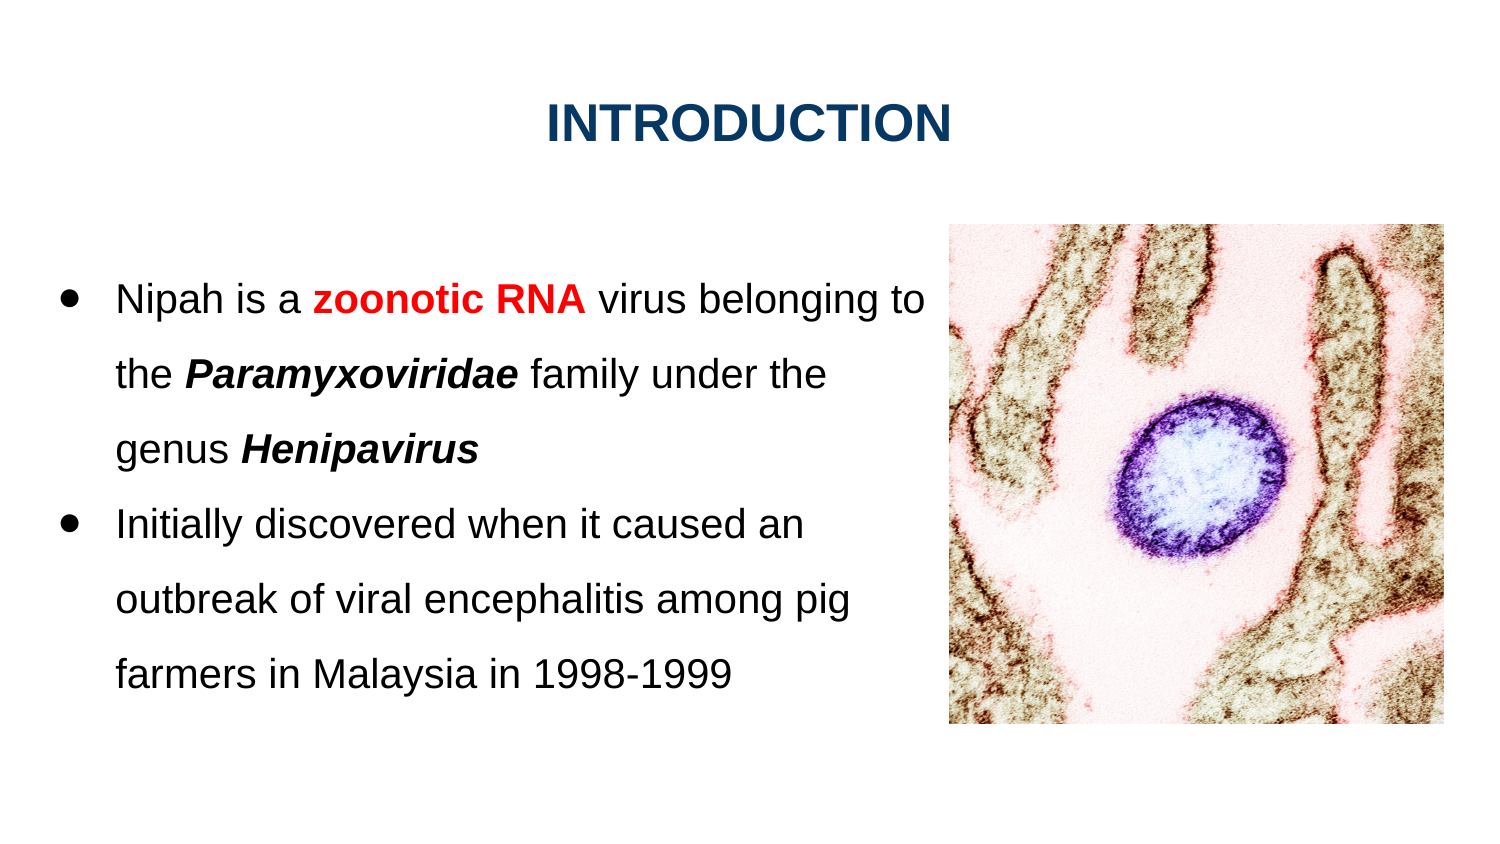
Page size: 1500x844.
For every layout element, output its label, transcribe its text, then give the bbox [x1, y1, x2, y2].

picture [949, 224, 1444, 724]
text_box Nipah is a zoonotic RNA virus belonging to the Paramyxoviridae family under the genus Henipavirus Initially discovered when it caused an outbreak of viral encephalitis among pig farmers in Malaysia in 1998-1999 [25, 231, 944, 712]
title INTRODUCTION [51, 72, 1449, 167]
